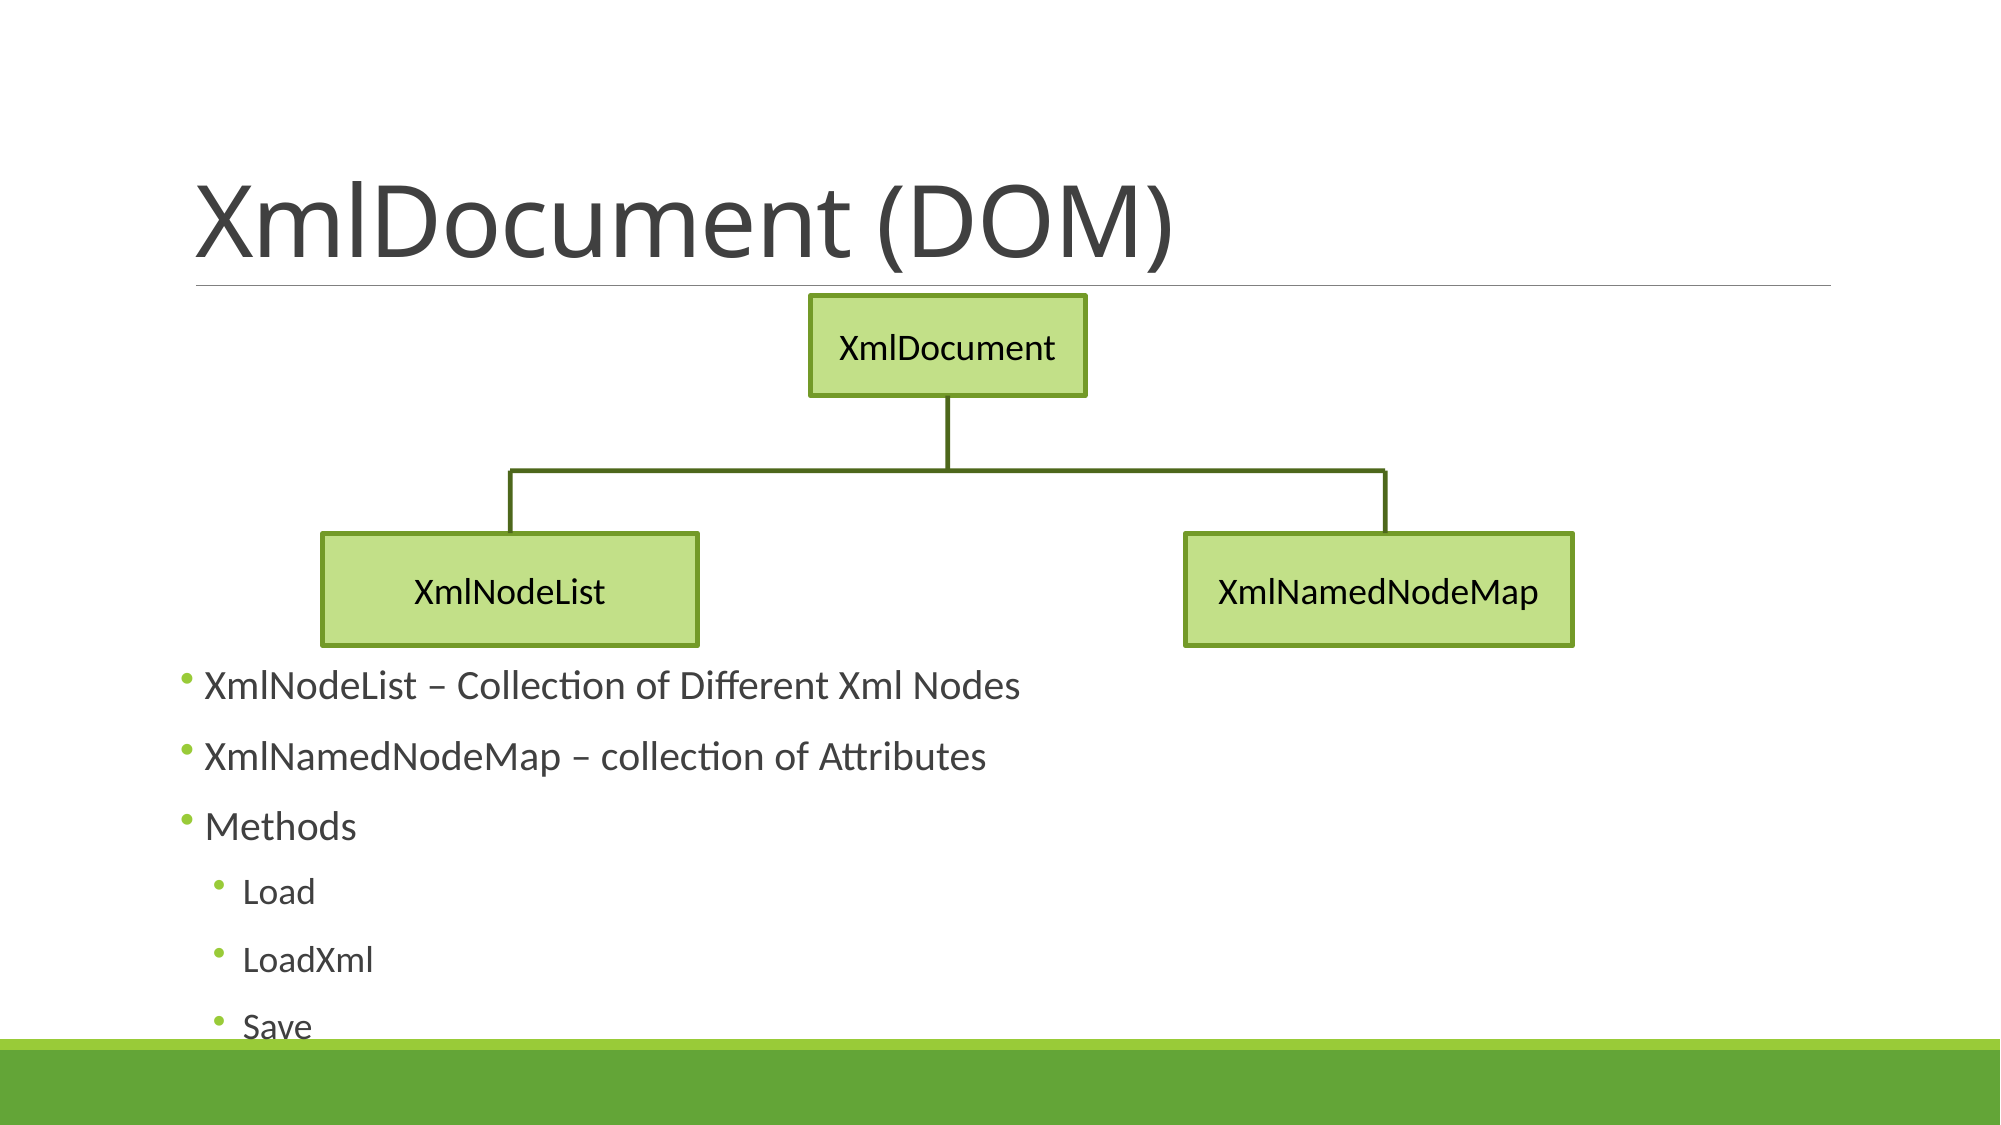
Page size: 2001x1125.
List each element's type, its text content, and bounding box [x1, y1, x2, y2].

text_box XmlNodeList [322, 533, 698, 646]
list XmlNodeList – Collection of Different Xml Nodes XmlNamedNodeMap – collection of Attributes Methods Load LoadXml Save [180, 656, 1830, 1078]
title XmlDocument (DOM) [180, 47, 1830, 285]
text_box XmlDocument [810, 295, 1086, 396]
text_box XmlNamedNodeMap [1185, 533, 1573, 646]
